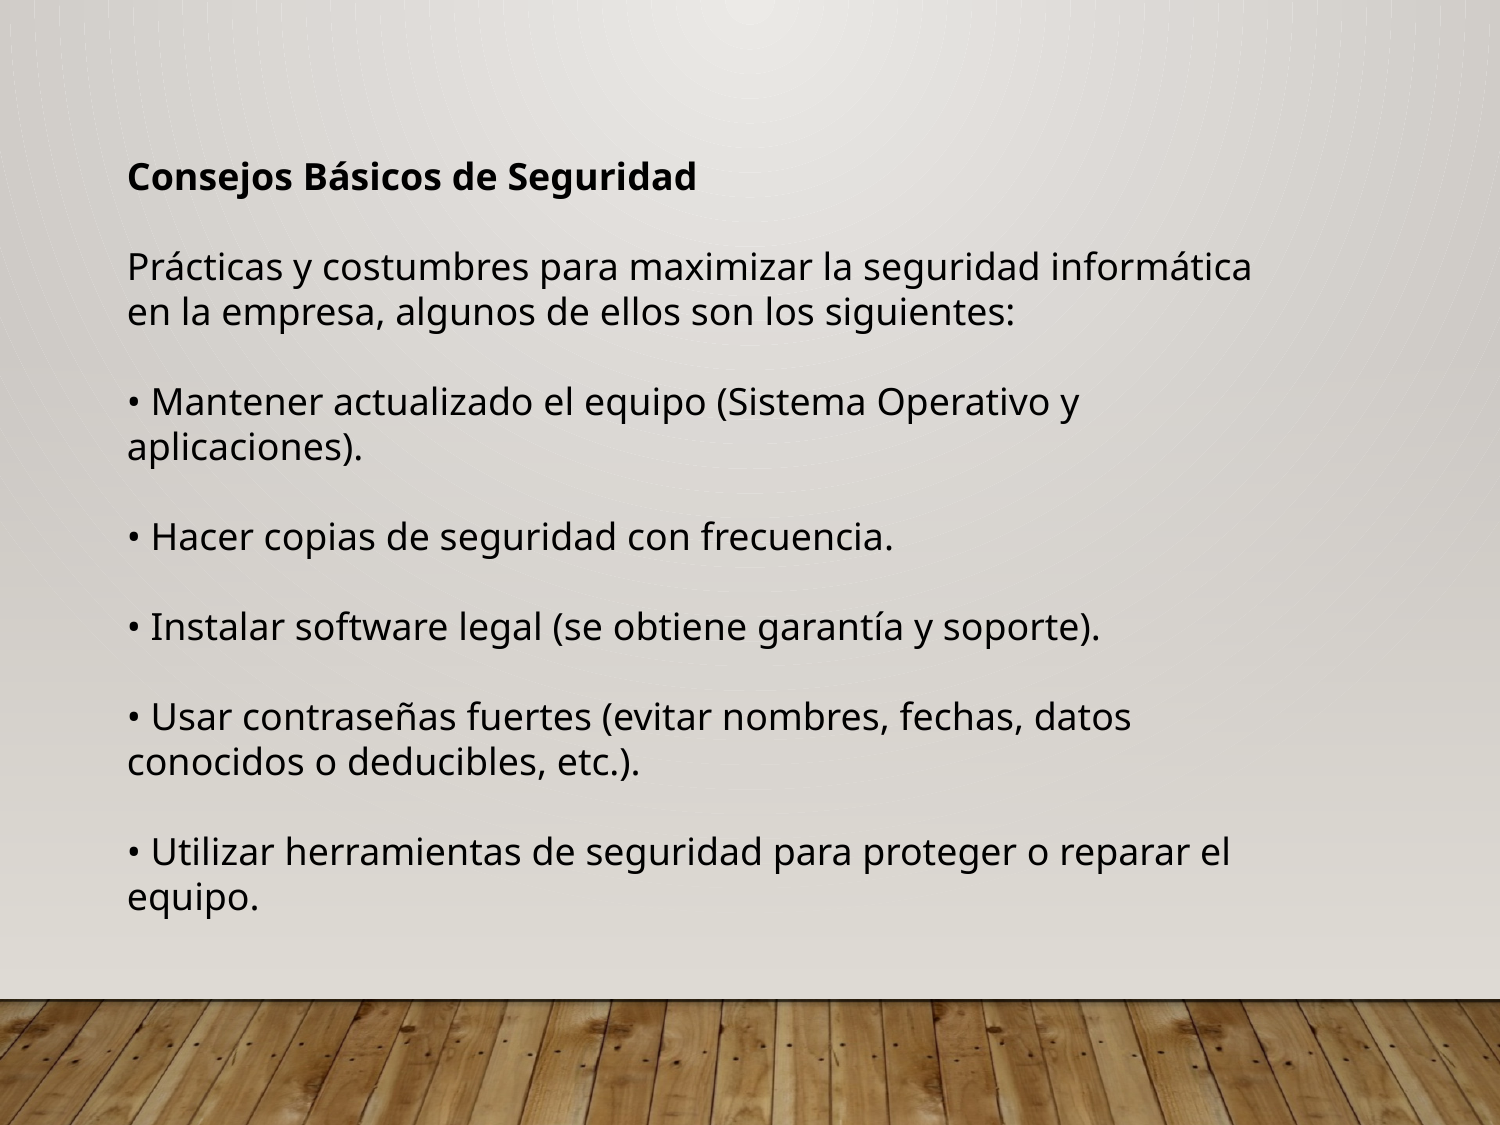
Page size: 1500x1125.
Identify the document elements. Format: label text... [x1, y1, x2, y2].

picture [0, 999, 1500, 1125]
text_box Consejos Básicos de Seguridad Prácticas y costumbres para maximizar la seguridad informática en la empresa, algunos de ellos son los siguientes: • Mantener actualizado el equipo (Sistema Operativo y aplicaciones). • Hacer copias de seguridad con frecuencia. • Instalar software legal (se obtiene garantía y soporte). • Usar contraseñas fuertes (evitar nombres, fechas, datos conocidos o deducibles, etc.). • Utilizar herramientas de seguridad para proteger o reparar el equipo. [112, 145, 1306, 926]
